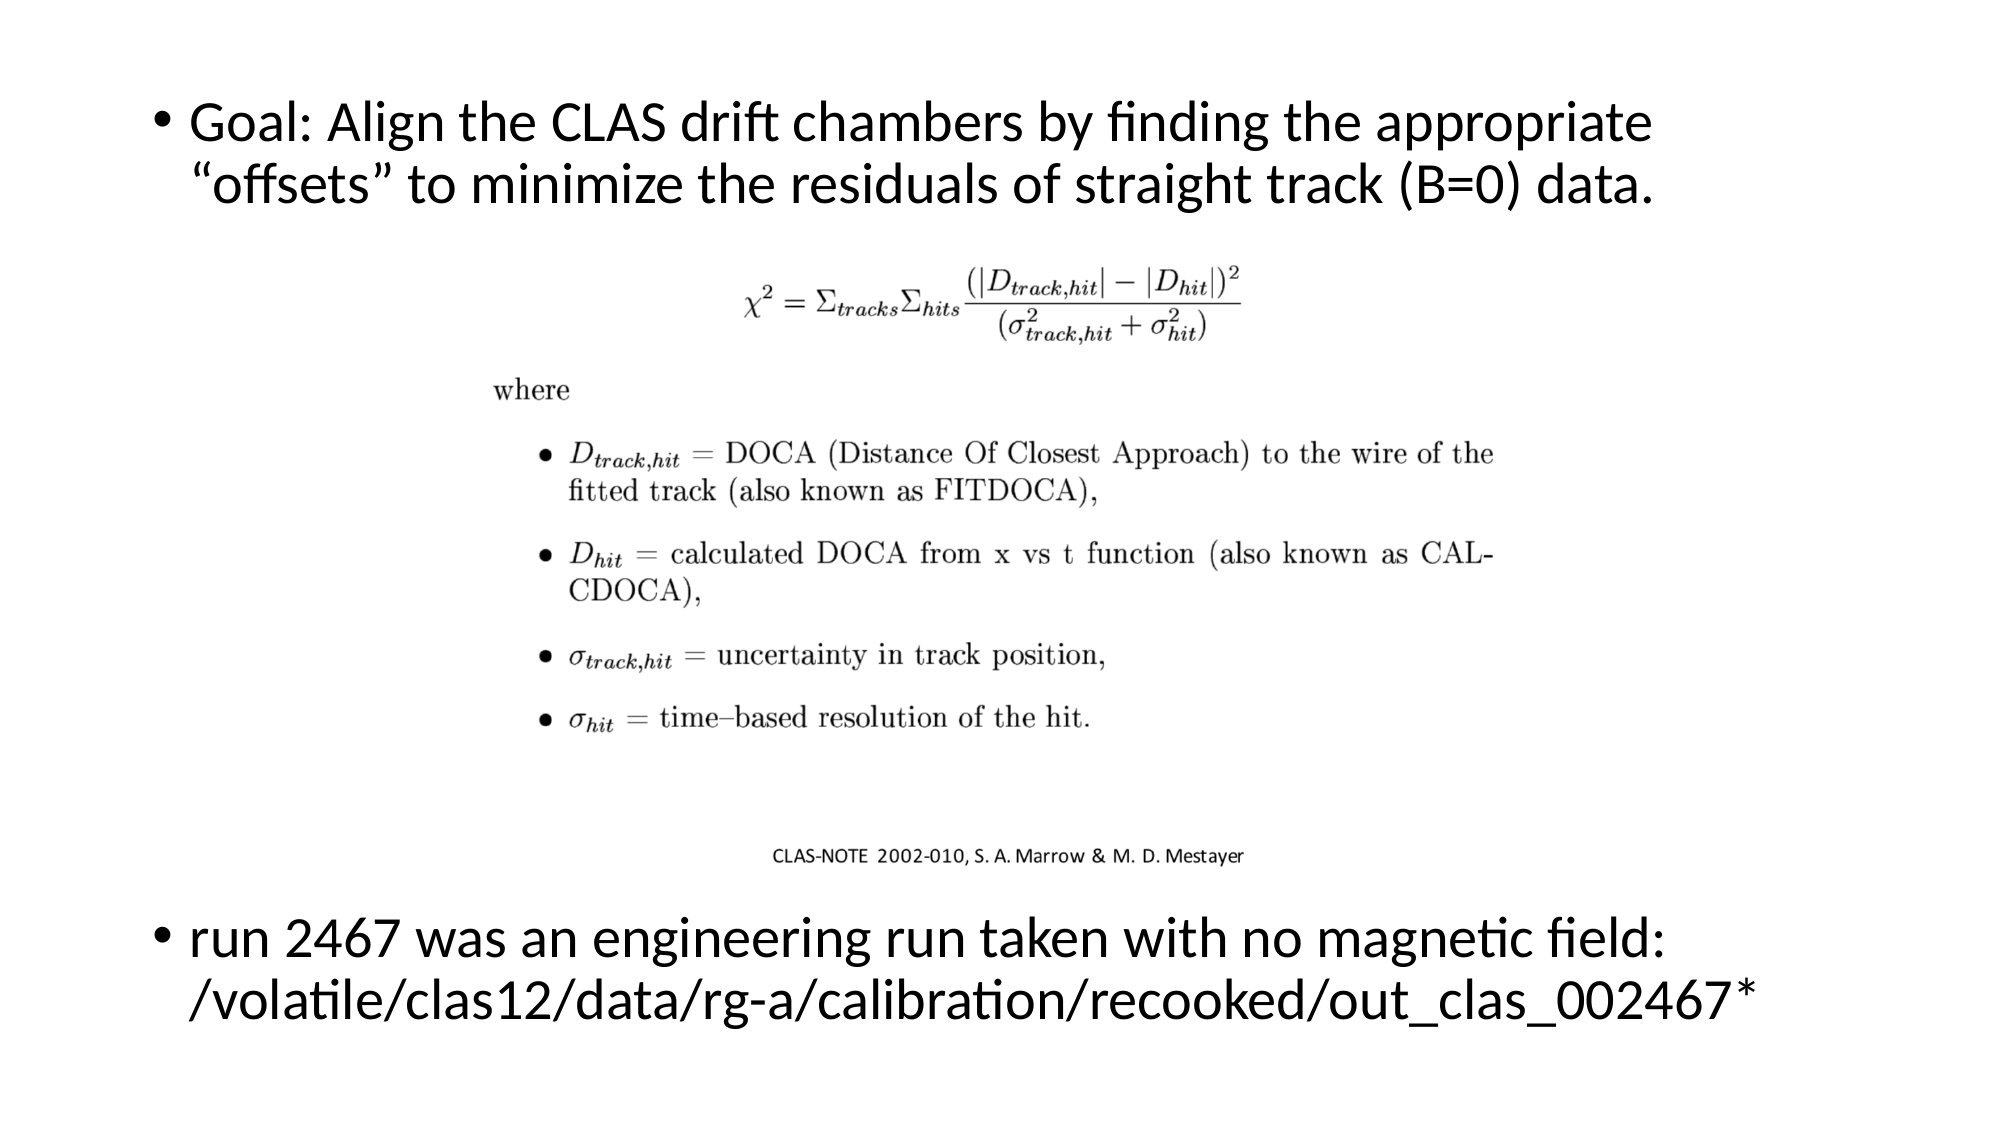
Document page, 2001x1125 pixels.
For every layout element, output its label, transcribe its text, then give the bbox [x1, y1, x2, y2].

picture [454, 229, 1580, 900]
list Goal: Align the CLAS drift chambers by finding the appropriate “offsets” to minimize the residuals of straight track (B=0) data. run 2467 was an engineering run taken with no magnetic field: /volatile/clas12/data/rg-a/calibration/recooked/out_clas_002467* [137, 83, 1863, 1125]
